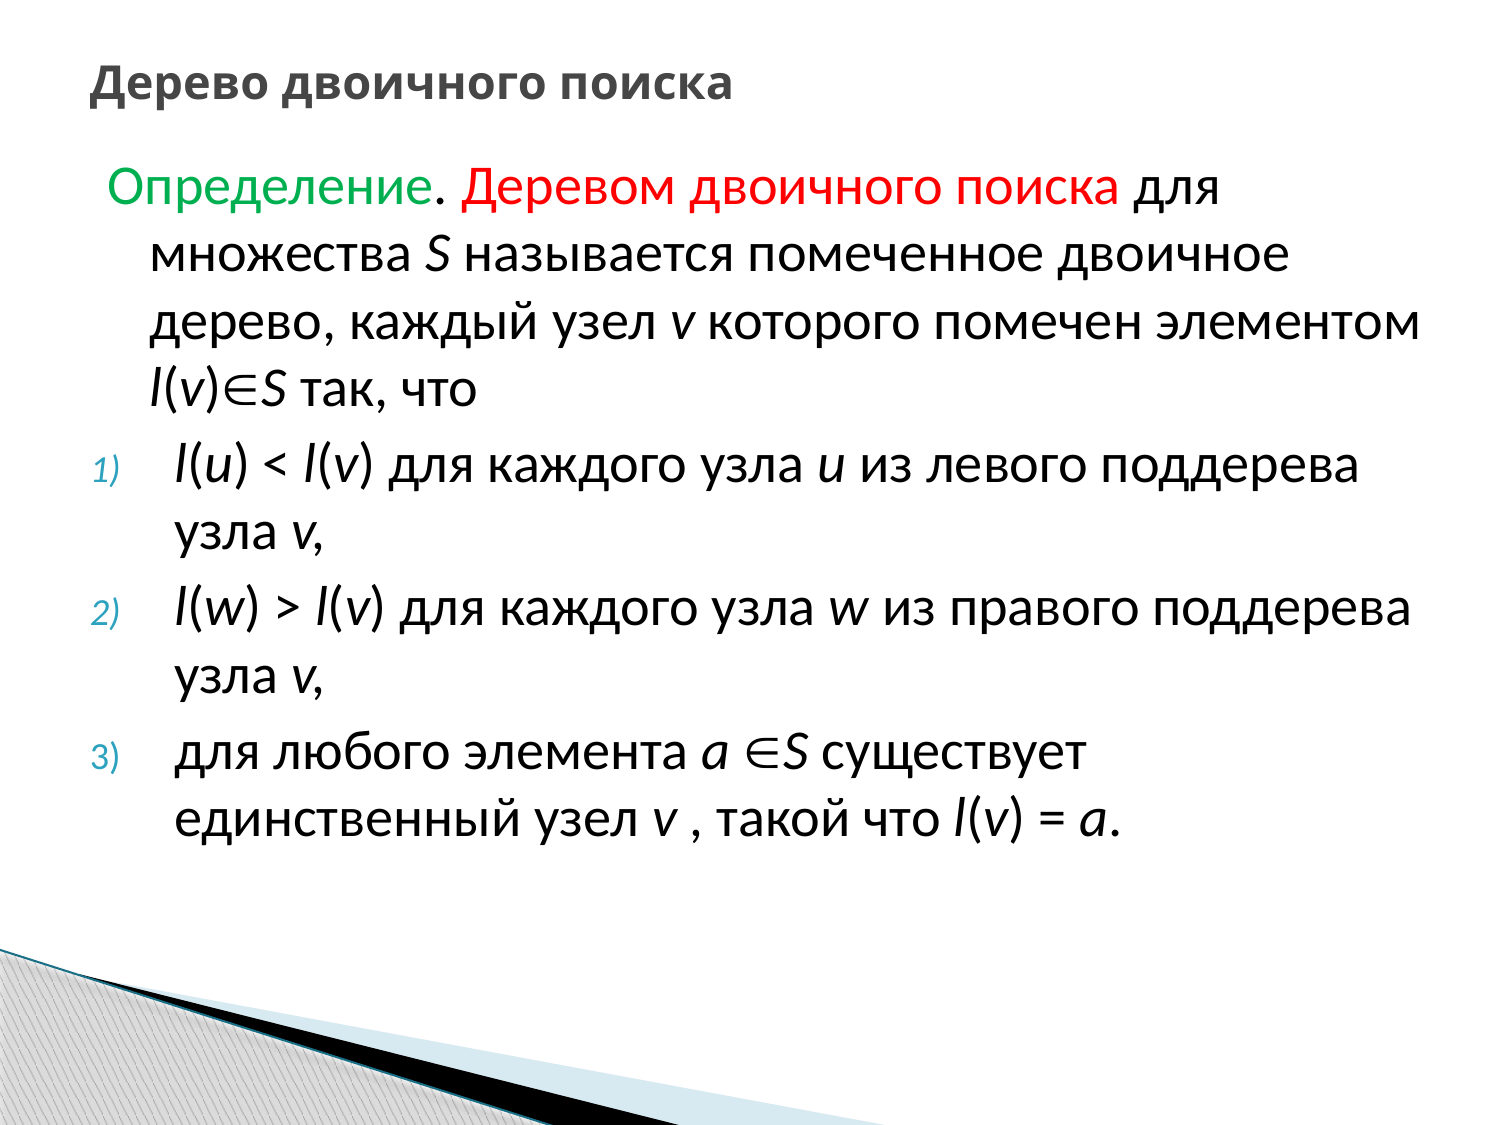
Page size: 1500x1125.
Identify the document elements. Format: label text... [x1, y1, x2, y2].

list Определение. Деревом двоичного поиска для множества S называется помеченное двоичное дерево, каждый узел v которого помечен элементом l(v)S так, что l(u) < l(v) для каждого узла u из левого поддерева узла v, l(w) > l(v) для каждого узла w из правого поддерева узла v, для любого элемента a S существует единственный узел v , такой что l(v) = a. [75, 140, 1459, 1005]
title Дерево двоичного поиска [75, 45, 1425, 118]
